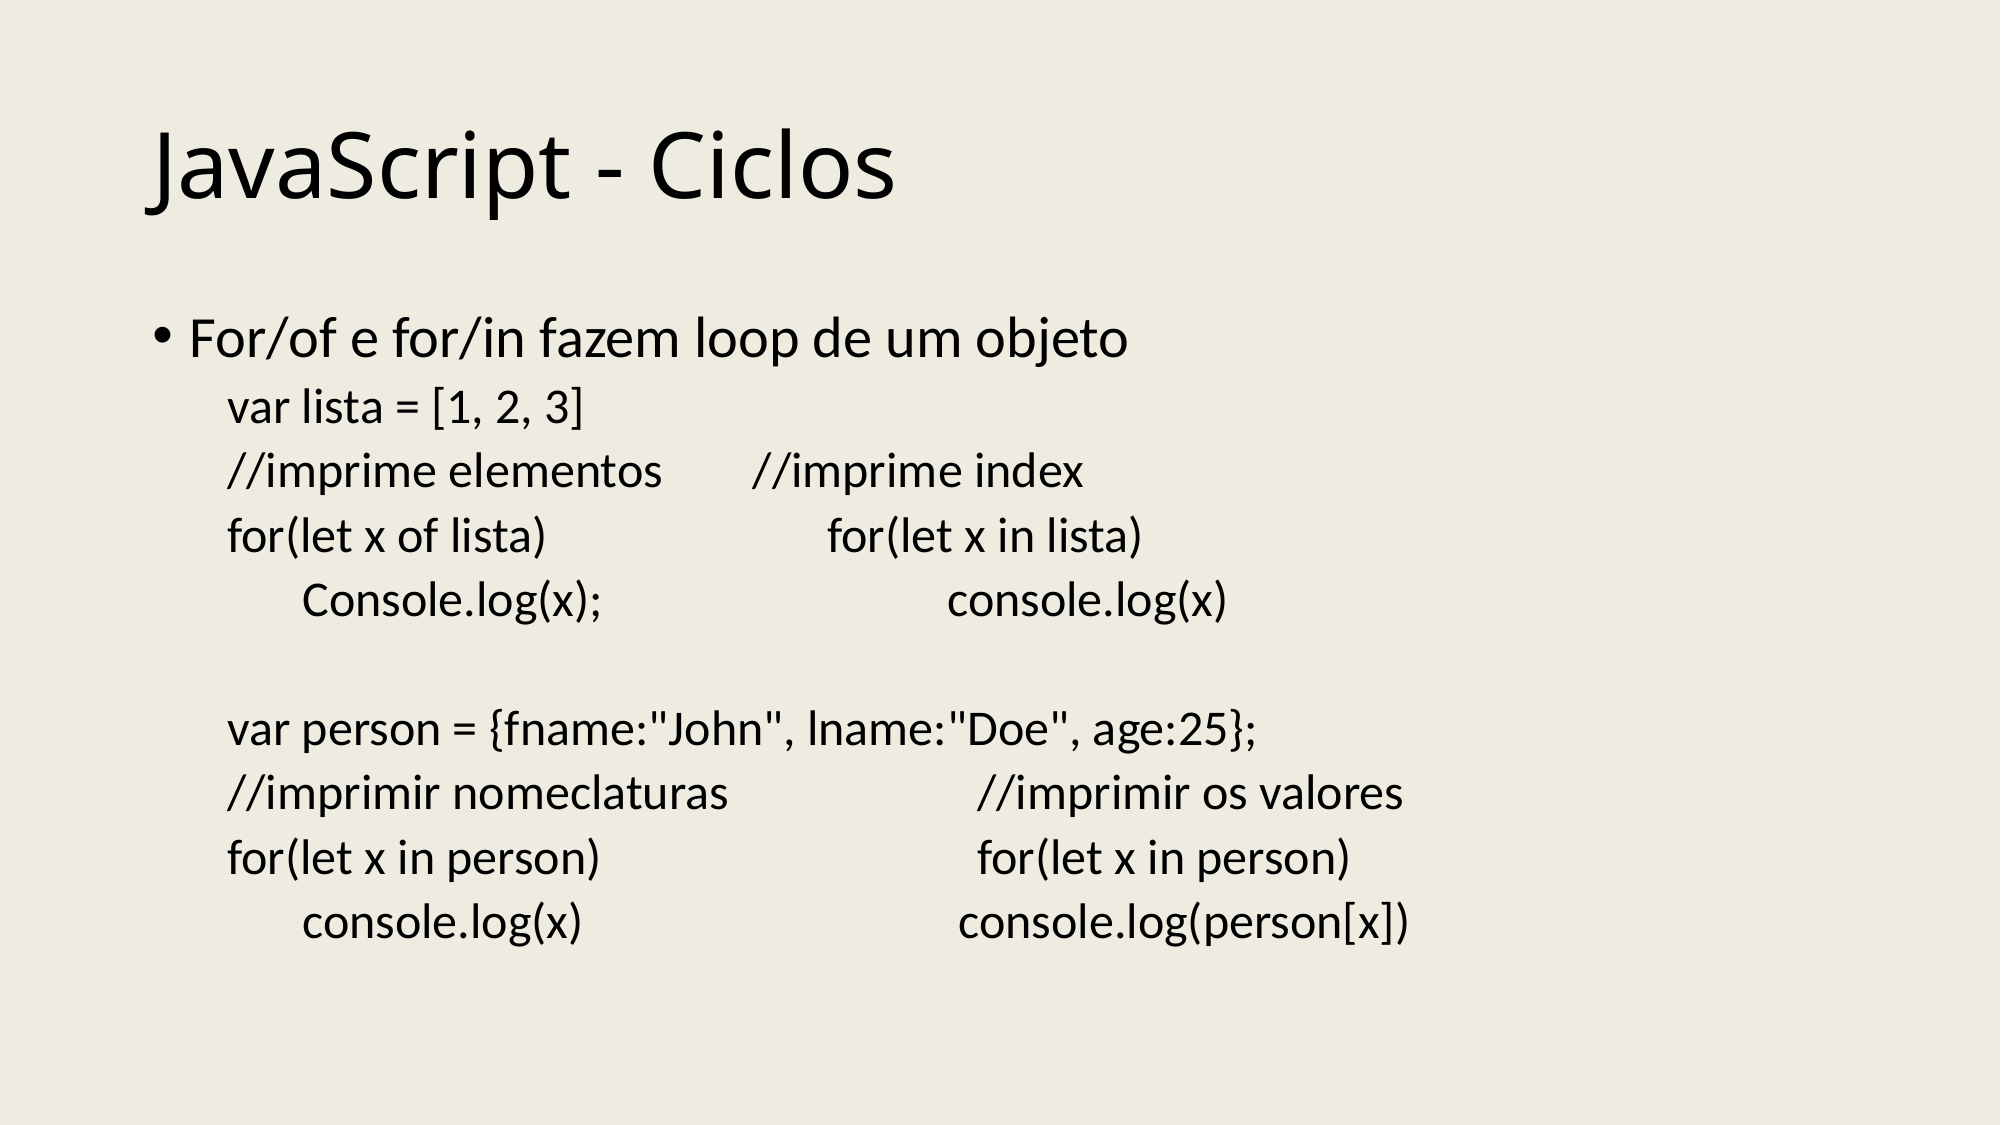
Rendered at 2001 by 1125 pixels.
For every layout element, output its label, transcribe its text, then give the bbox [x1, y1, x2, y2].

title JavaScript - Ciclos [137, 59, 1863, 278]
list For/of e for/in fazem loop de um objeto var lista = [1, 2, 3] //imprime elementos //imprime index for(let x of lista) for(let x in lista) Console.log(x); console.log(x) var person = {fname:"John", lname:"Doe", age:25}; //imprimir nomeclaturas //imprimir os valores for(let x in person) for(let x in person) console.log(x) console.log(person[x]) [137, 299, 1863, 1097]
